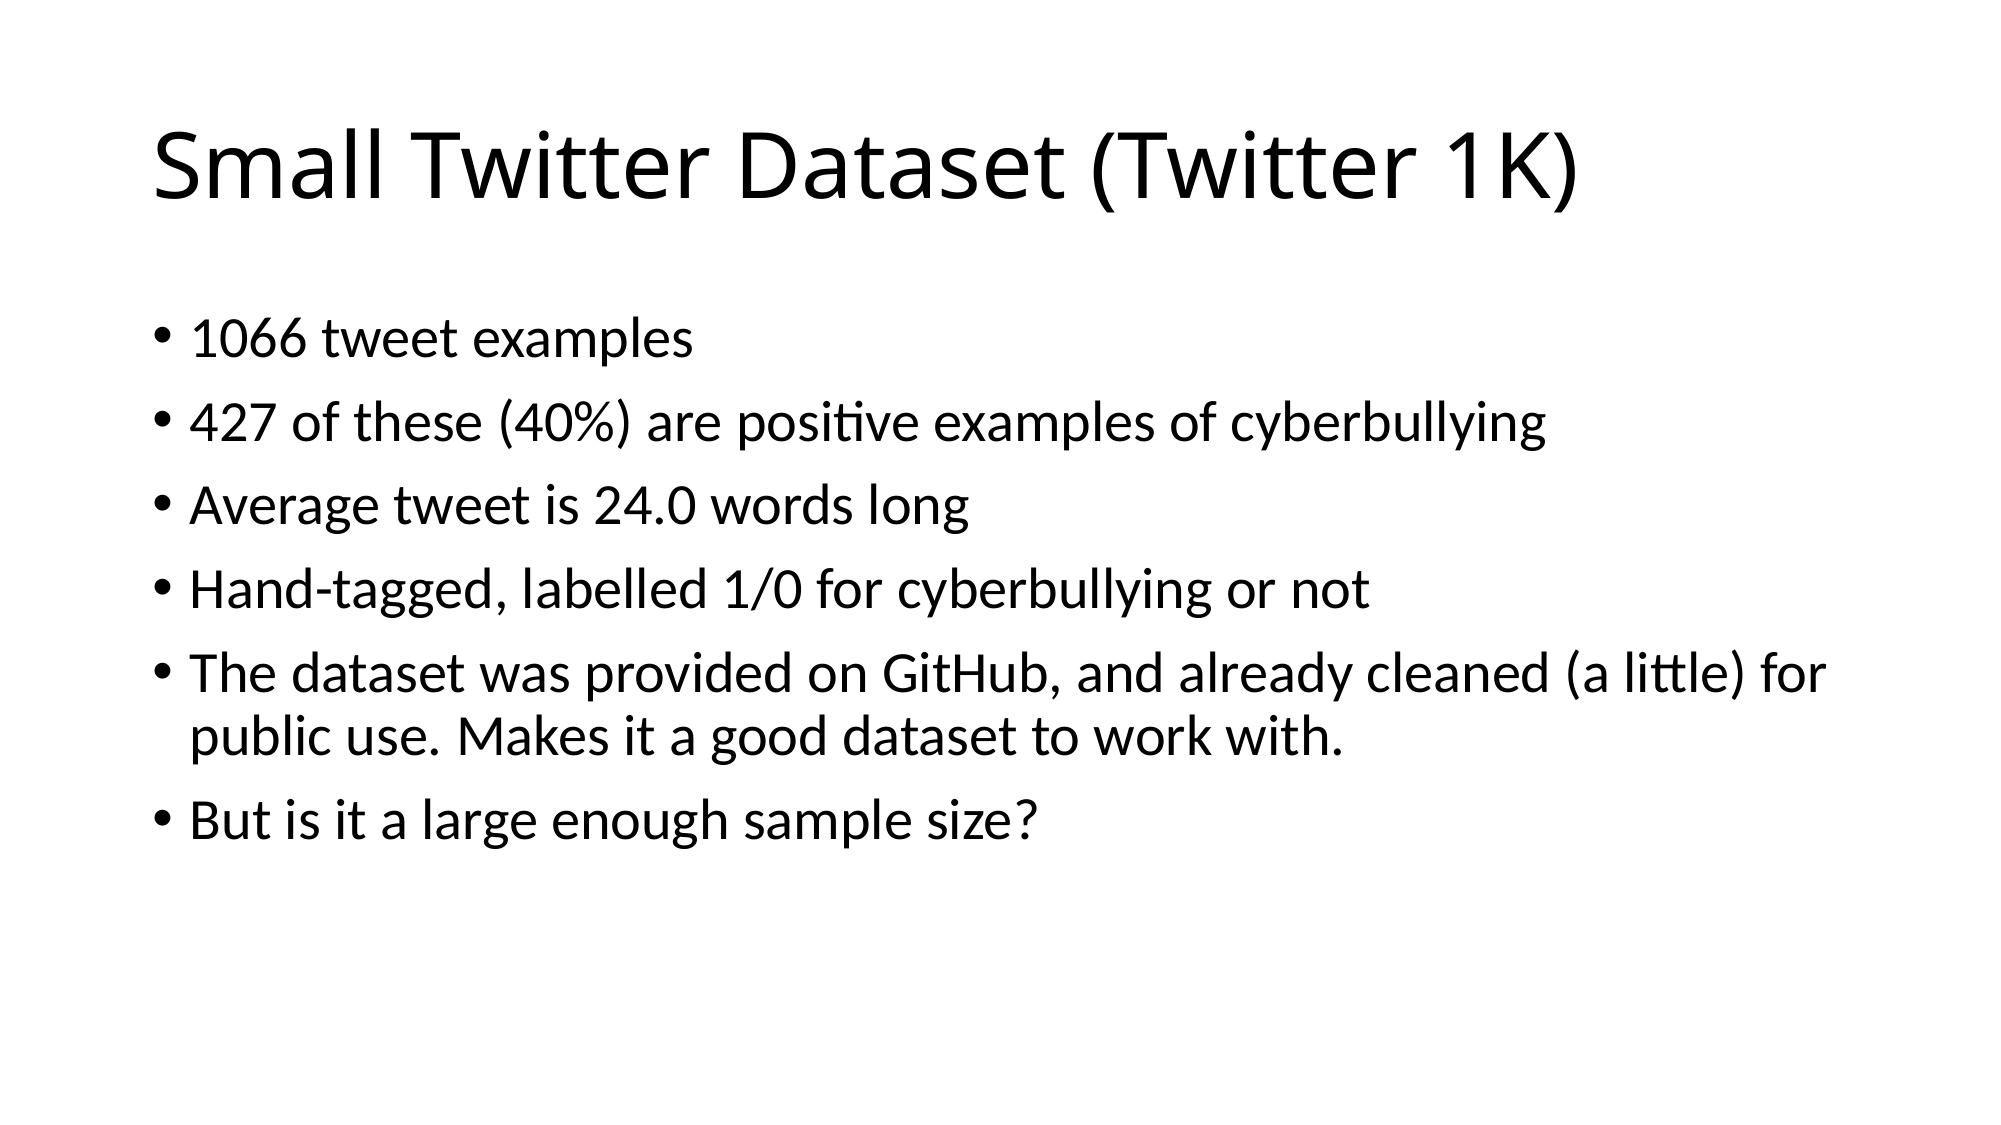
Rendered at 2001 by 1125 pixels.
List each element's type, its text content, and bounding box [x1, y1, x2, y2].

title Small Twitter Dataset (Twitter 1K) [137, 59, 1863, 278]
list 1066 tweet examples 427 of these (40%) are positive examples of cyberbullying Average tweet is 24.0 words long Hand-tagged, labelled 1/0 for cyberbullying or not The dataset was provided on GitHub, and already cleaned (a little) for public use. Makes it a good dataset to work with. But is it a large enough sample size? [137, 299, 1863, 1014]
